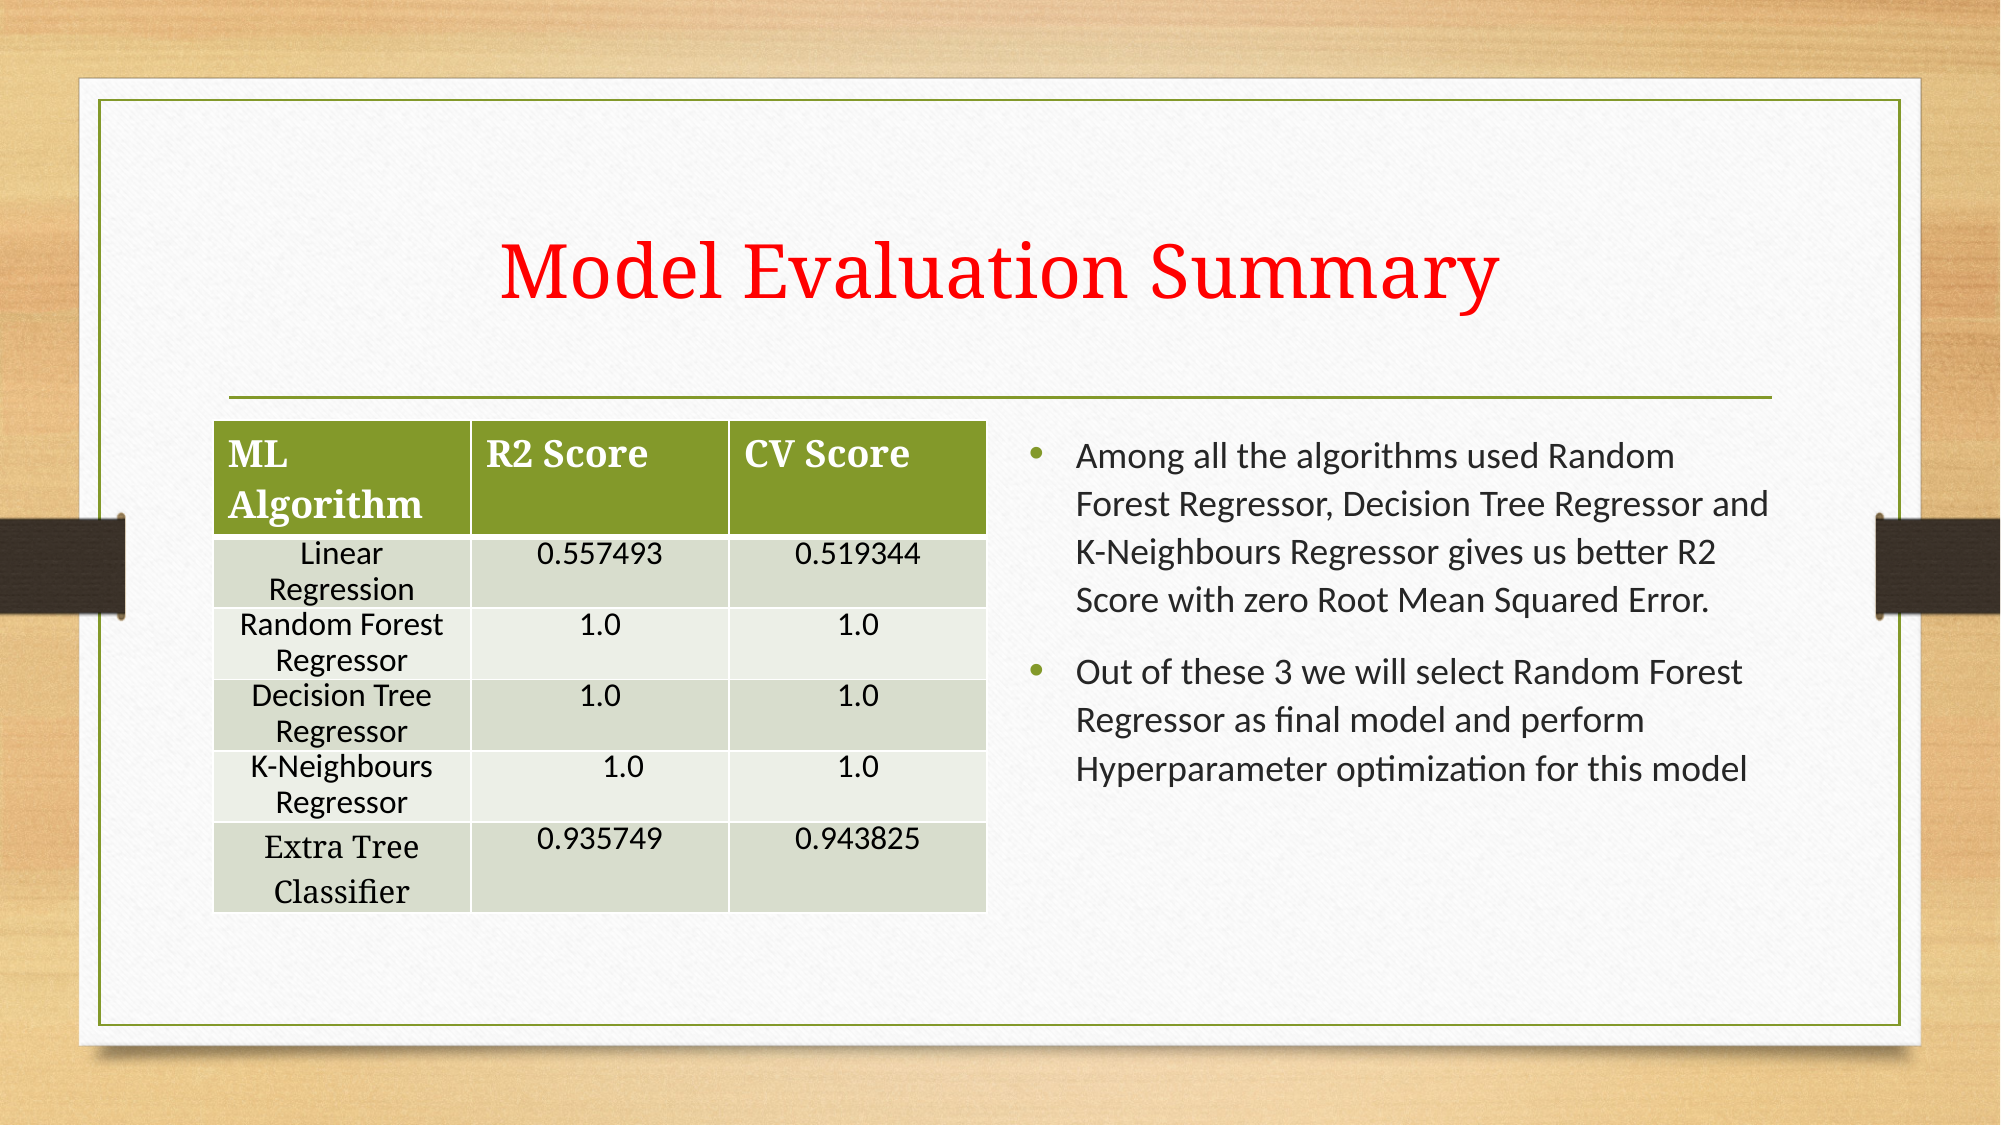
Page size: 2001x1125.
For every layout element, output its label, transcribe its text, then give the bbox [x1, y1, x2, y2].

list Among all the algorithms used Random Forest Regressor, Decision Tree Regressor and K-Neighbours Regressor gives us better R2 Score with zero Root Mean Squared Error. Out of these 3 we will select Random Forest Regressor as final model and perform Hyperparameter optimization for this model [1013, 420, 1788, 963]
table_cell 0.935749 [472, 823, 728, 912]
table_cell Decision Tree Regressor [214, 680, 470, 750]
table_cell 1.0 [730, 609, 986, 679]
table_cell Random Forest Regressor [214, 609, 470, 679]
table_cell 1.0 [472, 680, 728, 750]
table_cell Linear Regression [214, 540, 470, 607]
table_cell 0.519344 [730, 540, 986, 607]
table_cell K-Neighbours Regressor [214, 752, 470, 821]
table_cell 1.0 [472, 752, 728, 821]
title Model Evaluation Summary [212, 161, 1788, 375]
table_cell 1.0 [730, 752, 986, 821]
table_header CV Score [730, 421, 986, 534]
table_header ML Algorithm [214, 421, 470, 534]
table_cell 1.0 [730, 680, 986, 750]
table_cell 0.557493 [472, 540, 728, 607]
table_cell 1.0 [472, 609, 728, 679]
table_cell Extra Tree Classifier [214, 823, 470, 912]
table_cell 0.943825 [730, 823, 986, 912]
picture [0, 0, 2001, 1125]
table_header R2 Score [472, 421, 728, 534]
